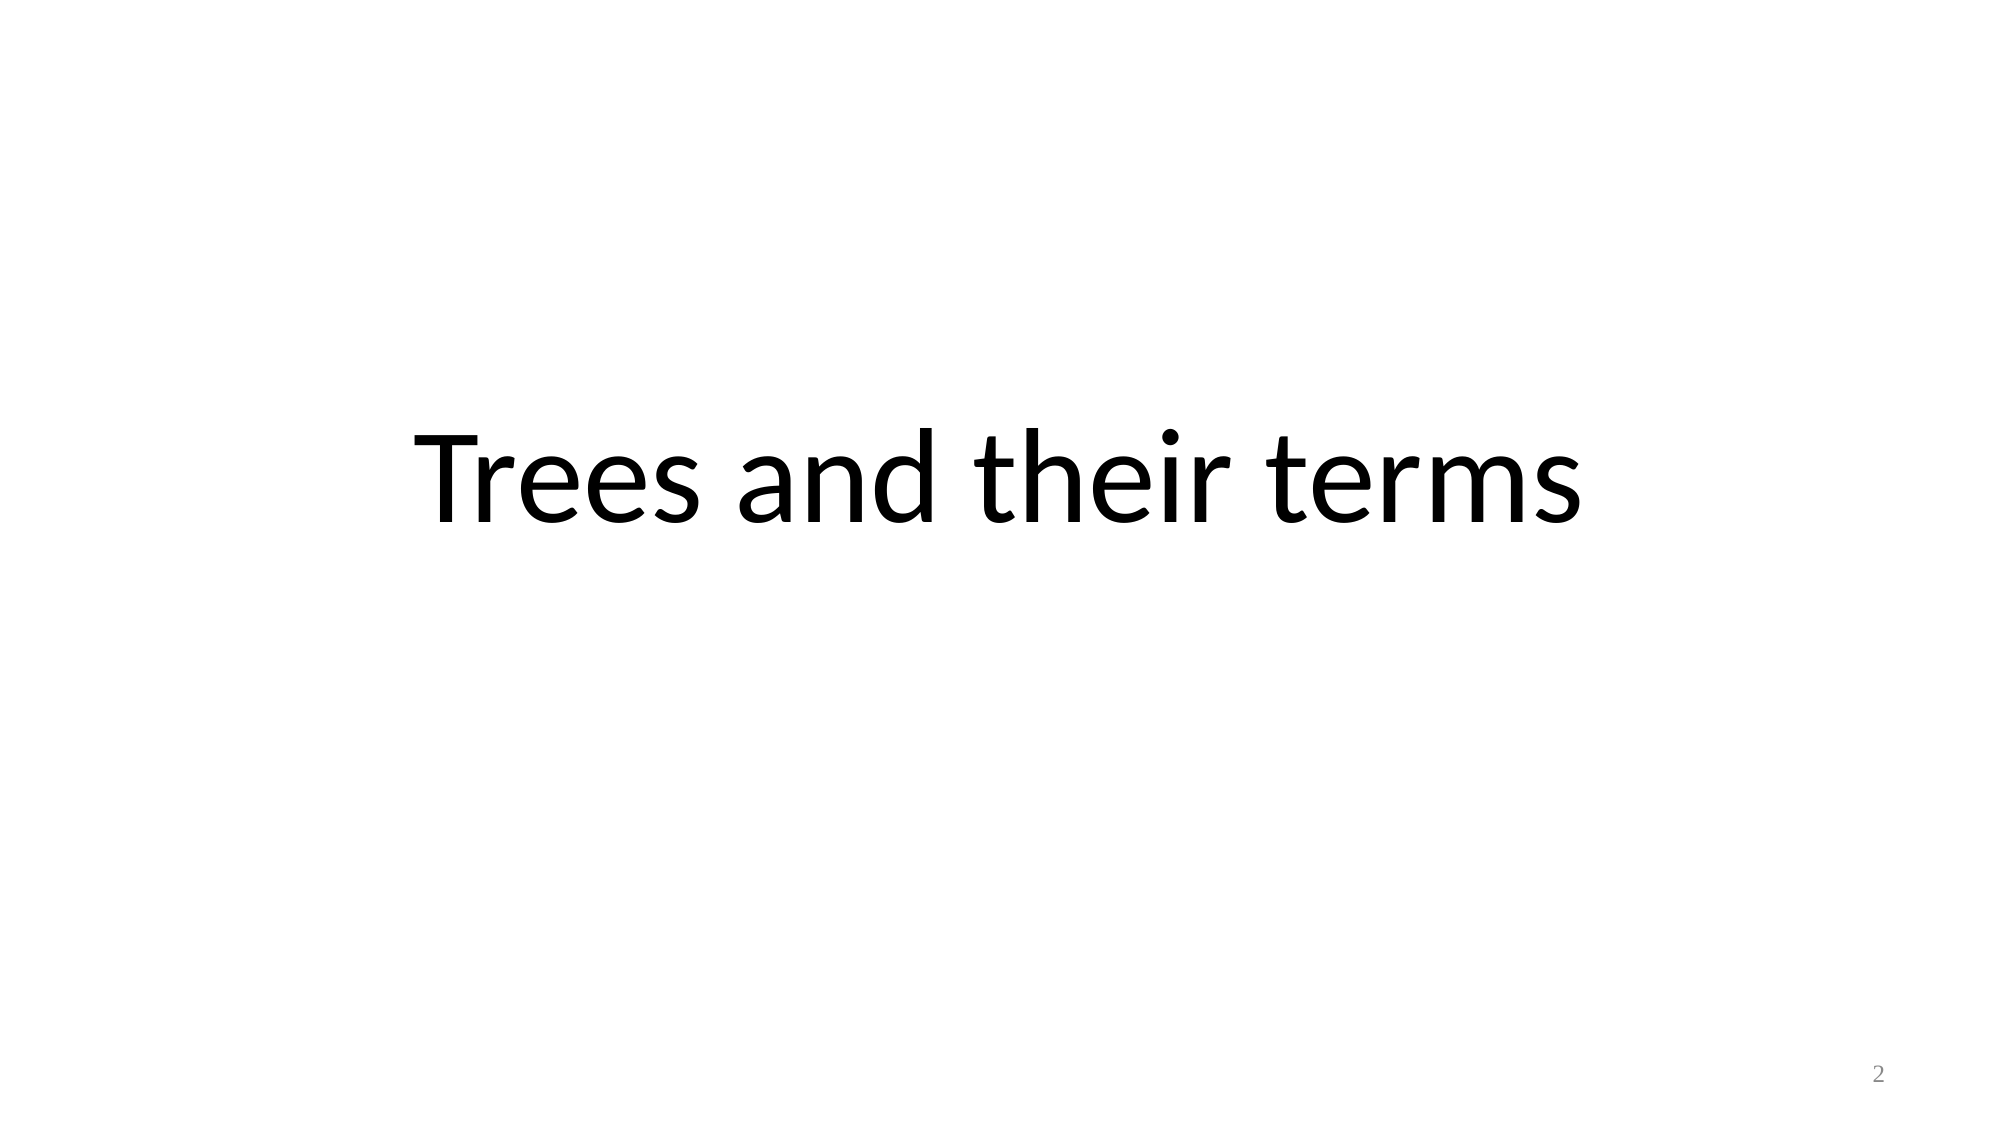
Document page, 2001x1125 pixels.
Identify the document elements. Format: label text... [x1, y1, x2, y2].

slide_number 2 [1433, 1042, 1900, 1103]
title Trees and their terms [362, 375, 1638, 563]
